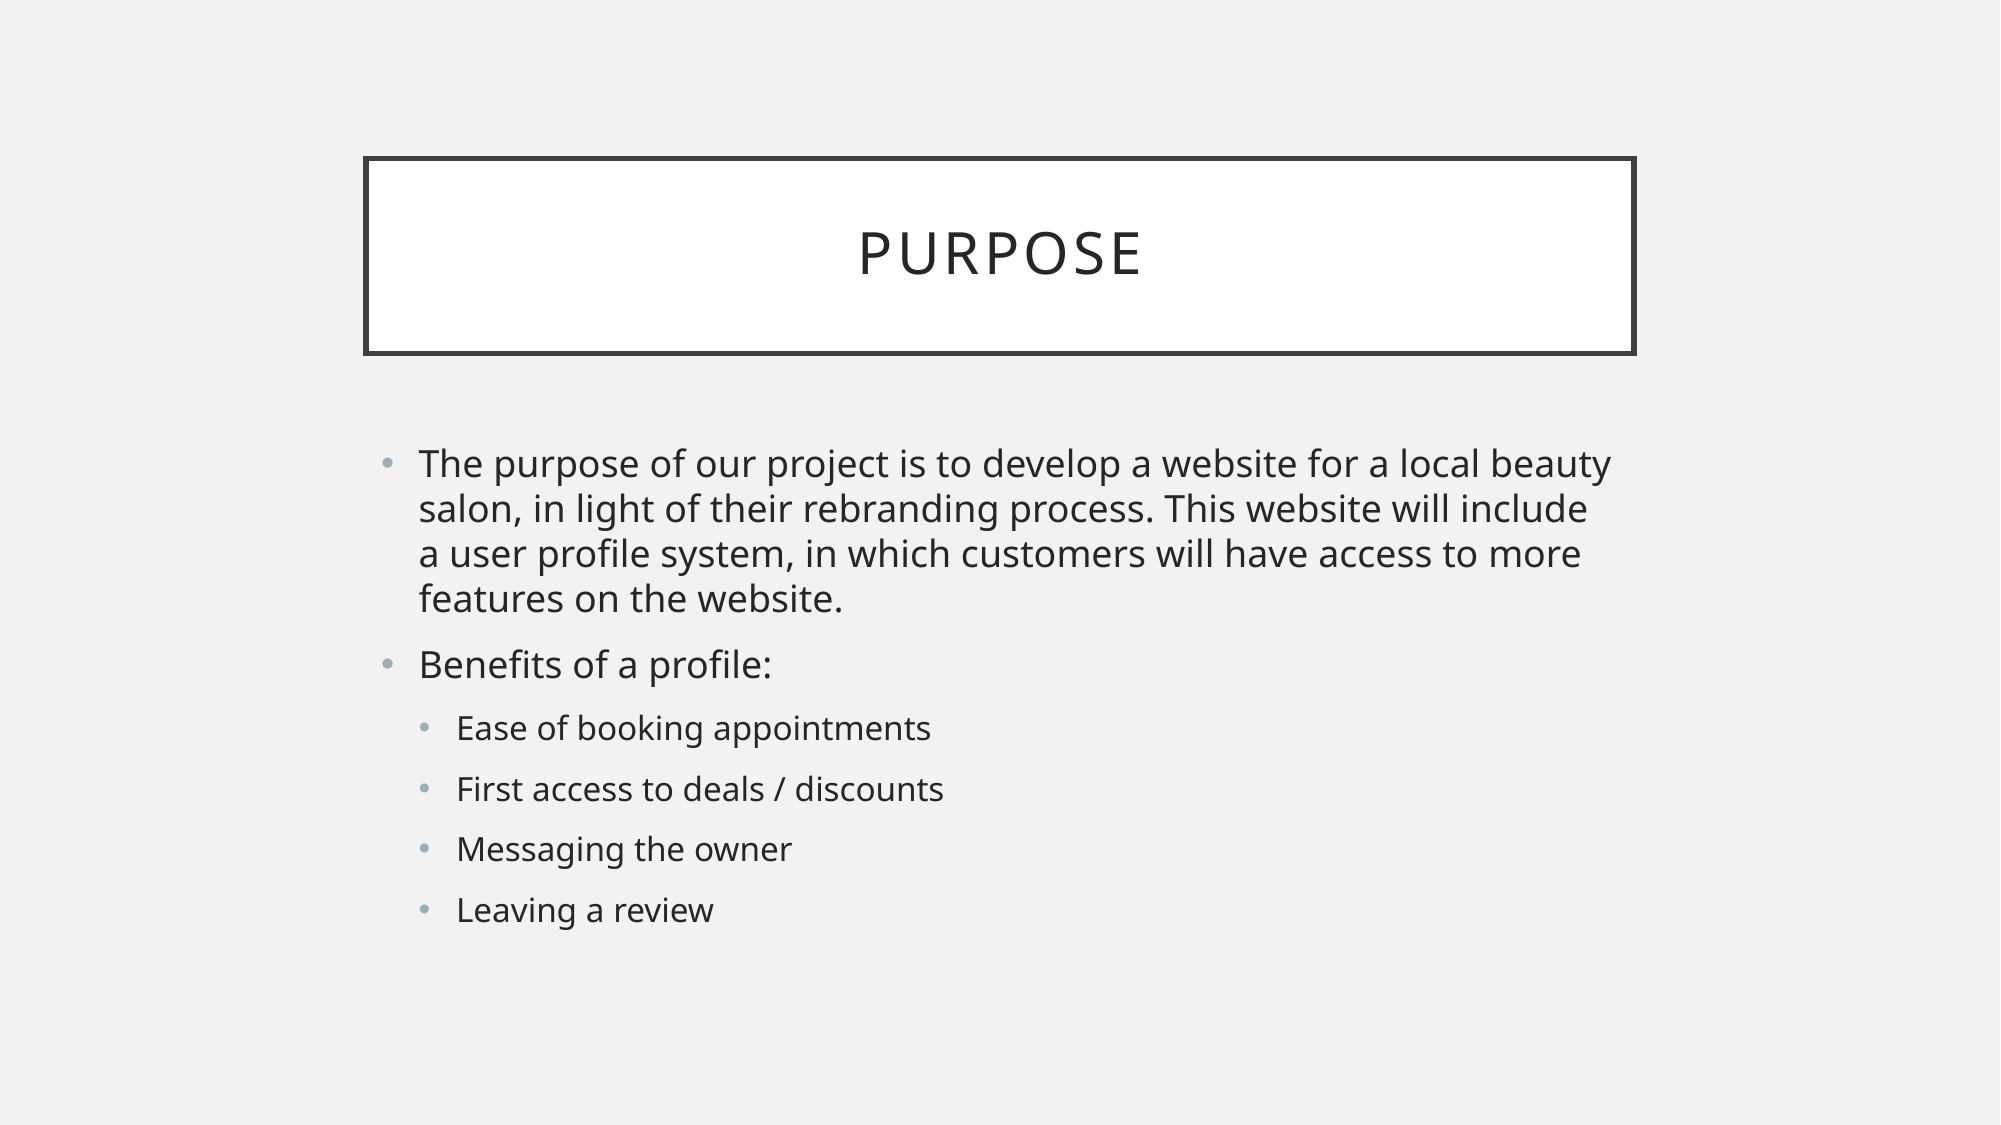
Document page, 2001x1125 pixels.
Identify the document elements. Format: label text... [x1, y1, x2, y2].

list The purpose of our project is to develop a website for a local beauty salon, in light of their rebranding process. This website will include a user profile system, in which customers will have access to more features on the website. Benefits of a profile: Ease of booking appointments First access to deals / discounts Messaging the owner Leaving a review [366, 432, 1634, 942]
title Purpose [363, 156, 1637, 356]
